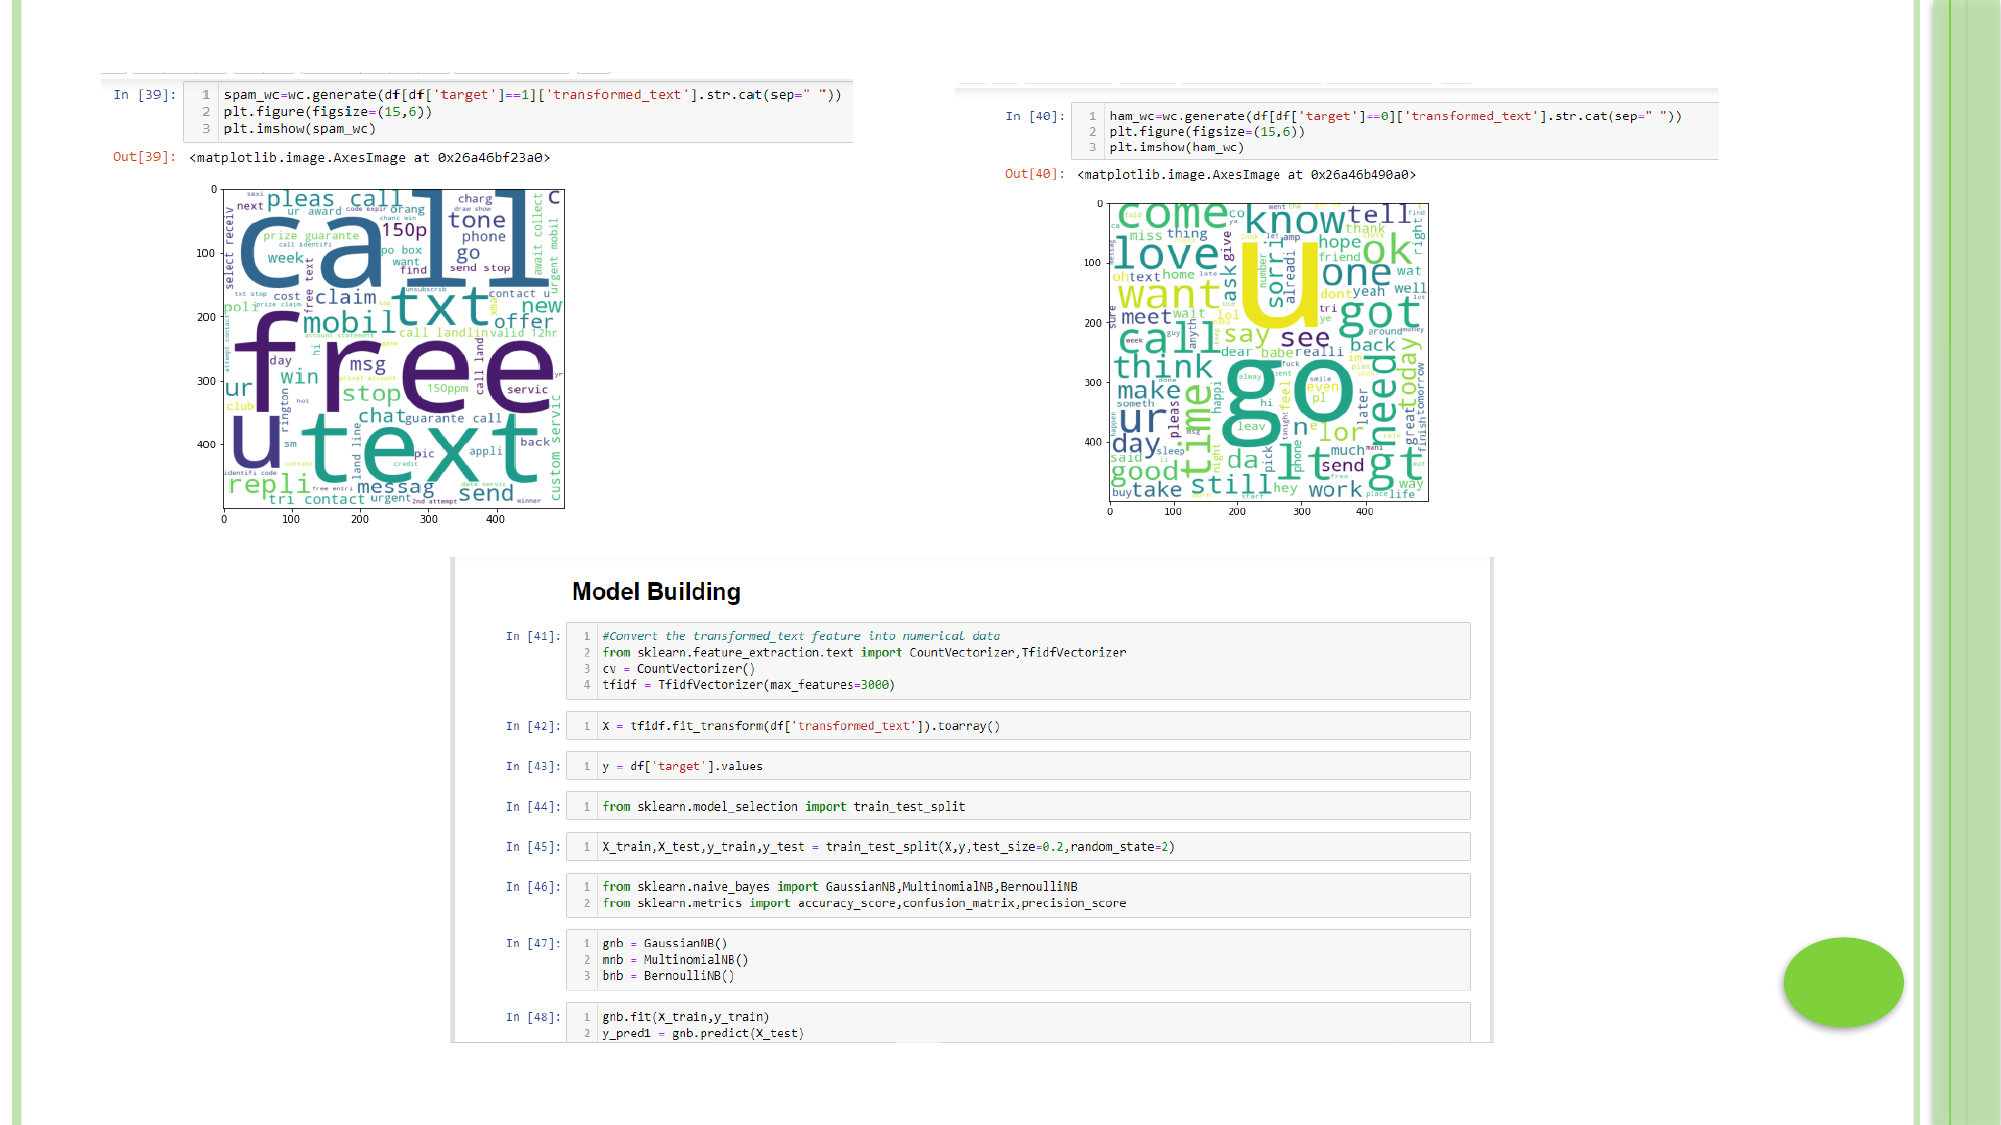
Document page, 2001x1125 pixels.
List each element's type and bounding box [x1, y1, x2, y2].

picture [954, 83, 1720, 530]
list [100, 72, 854, 545]
picture [449, 557, 1495, 1044]
